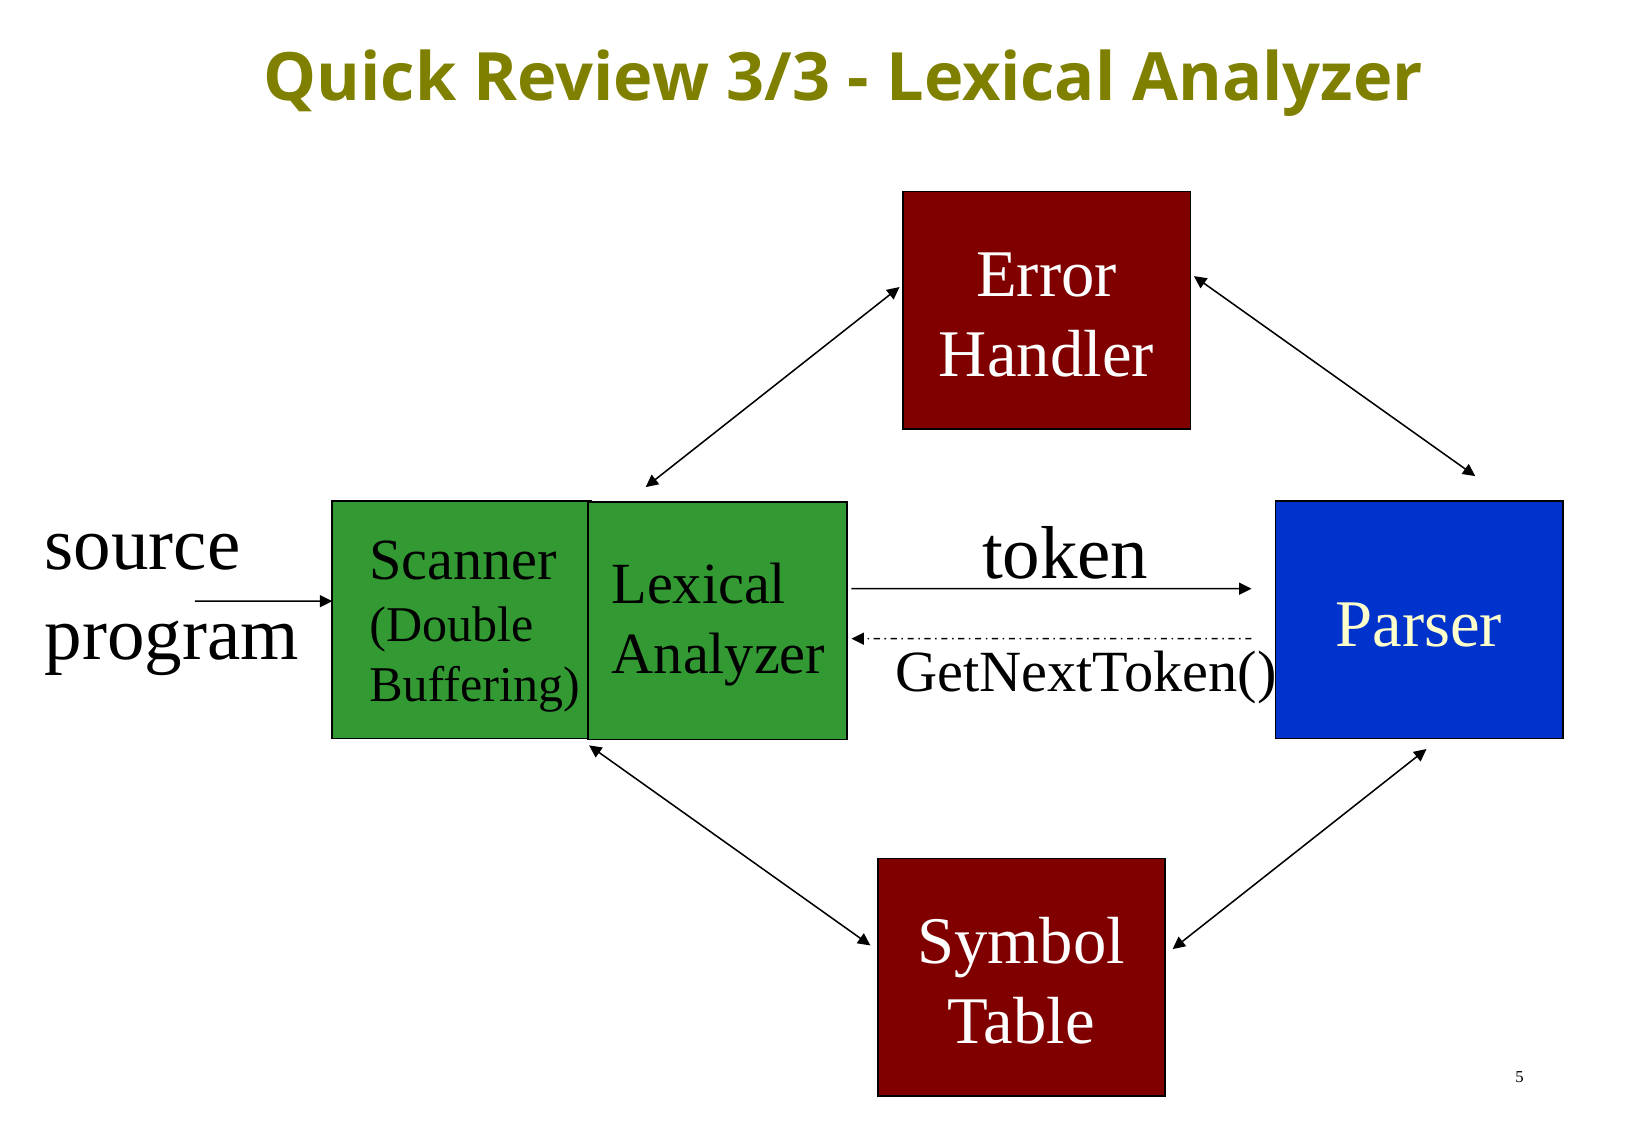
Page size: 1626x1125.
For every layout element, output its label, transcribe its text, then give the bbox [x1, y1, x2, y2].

title Quick Review 3/3 - Lexical Analyzer [75, 0, 1613, 149]
text_box Symbol Table [877, 858, 1166, 1096]
text_box GetNextToken() [880, 626, 1275, 711]
text_box source program [30, 487, 314, 682]
text_box [1193, 276, 1476, 477]
text_box [1172, 749, 1427, 950]
text_box token [929, 495, 1164, 601]
slide_number 5 [1200, 1058, 1539, 1096]
text_box [194, 594, 332, 608]
text_box Lexical Analyzer [597, 537, 846, 693]
text_box [587, 501, 848, 740]
text_box [1164, 582, 1252, 595]
text_box [851, 632, 867, 645]
text_box Error Handler [903, 191, 1191, 429]
text_box [589, 745, 871, 946]
text_box Scanner (Double Buffering) [354, 513, 596, 719]
text_box [332, 501, 587, 739]
text_box Parser [1275, 501, 1563, 739]
text_box [645, 287, 900, 488]
